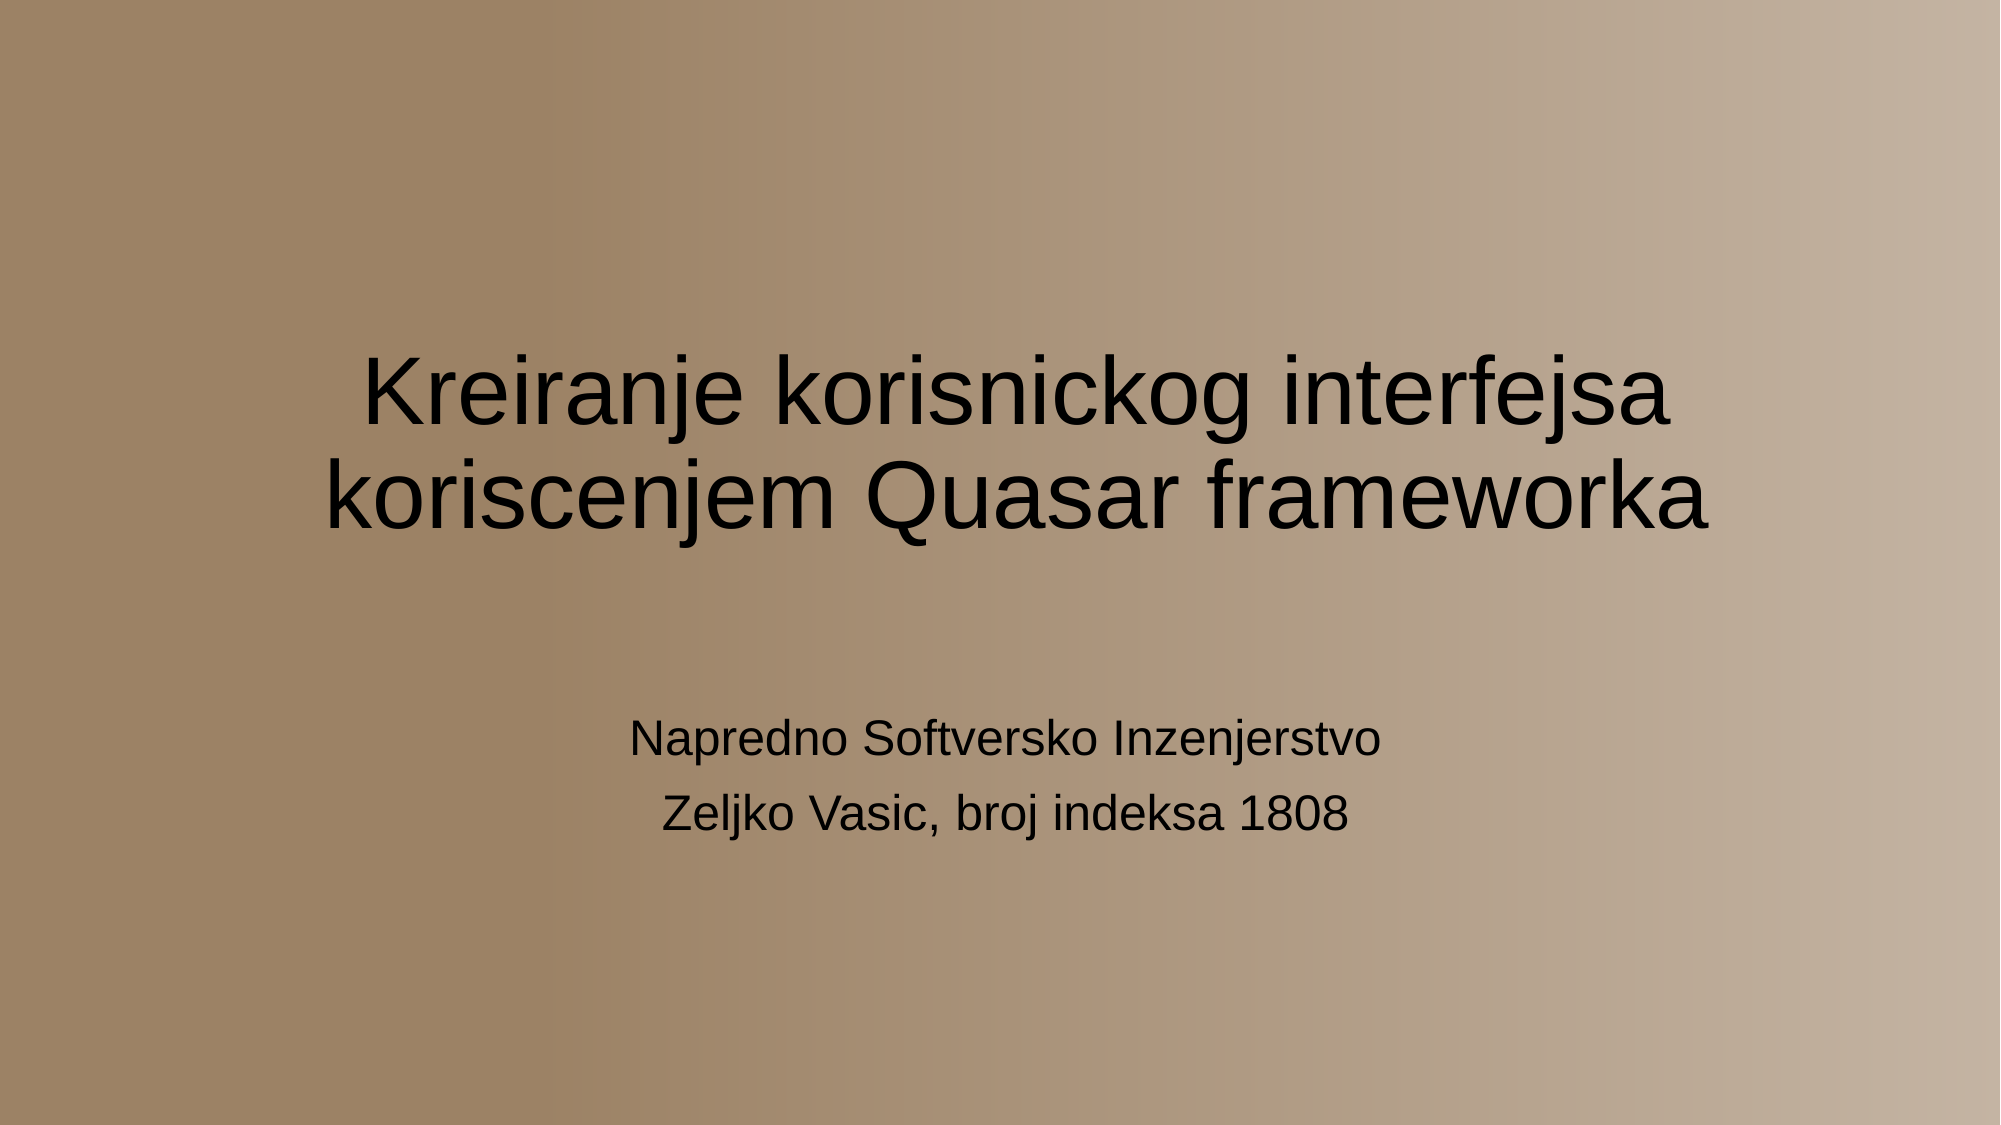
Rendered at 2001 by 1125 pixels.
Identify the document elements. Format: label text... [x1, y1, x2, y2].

title Kreiranje korisnickog interfejsa koriscenjem Quasar frameworka [260, 261, 1775, 672]
subtitle Napredno Softversko Inzenjerstvo Zeljko Vasic, broj indeksa 1808 [249, 704, 1762, 863]
